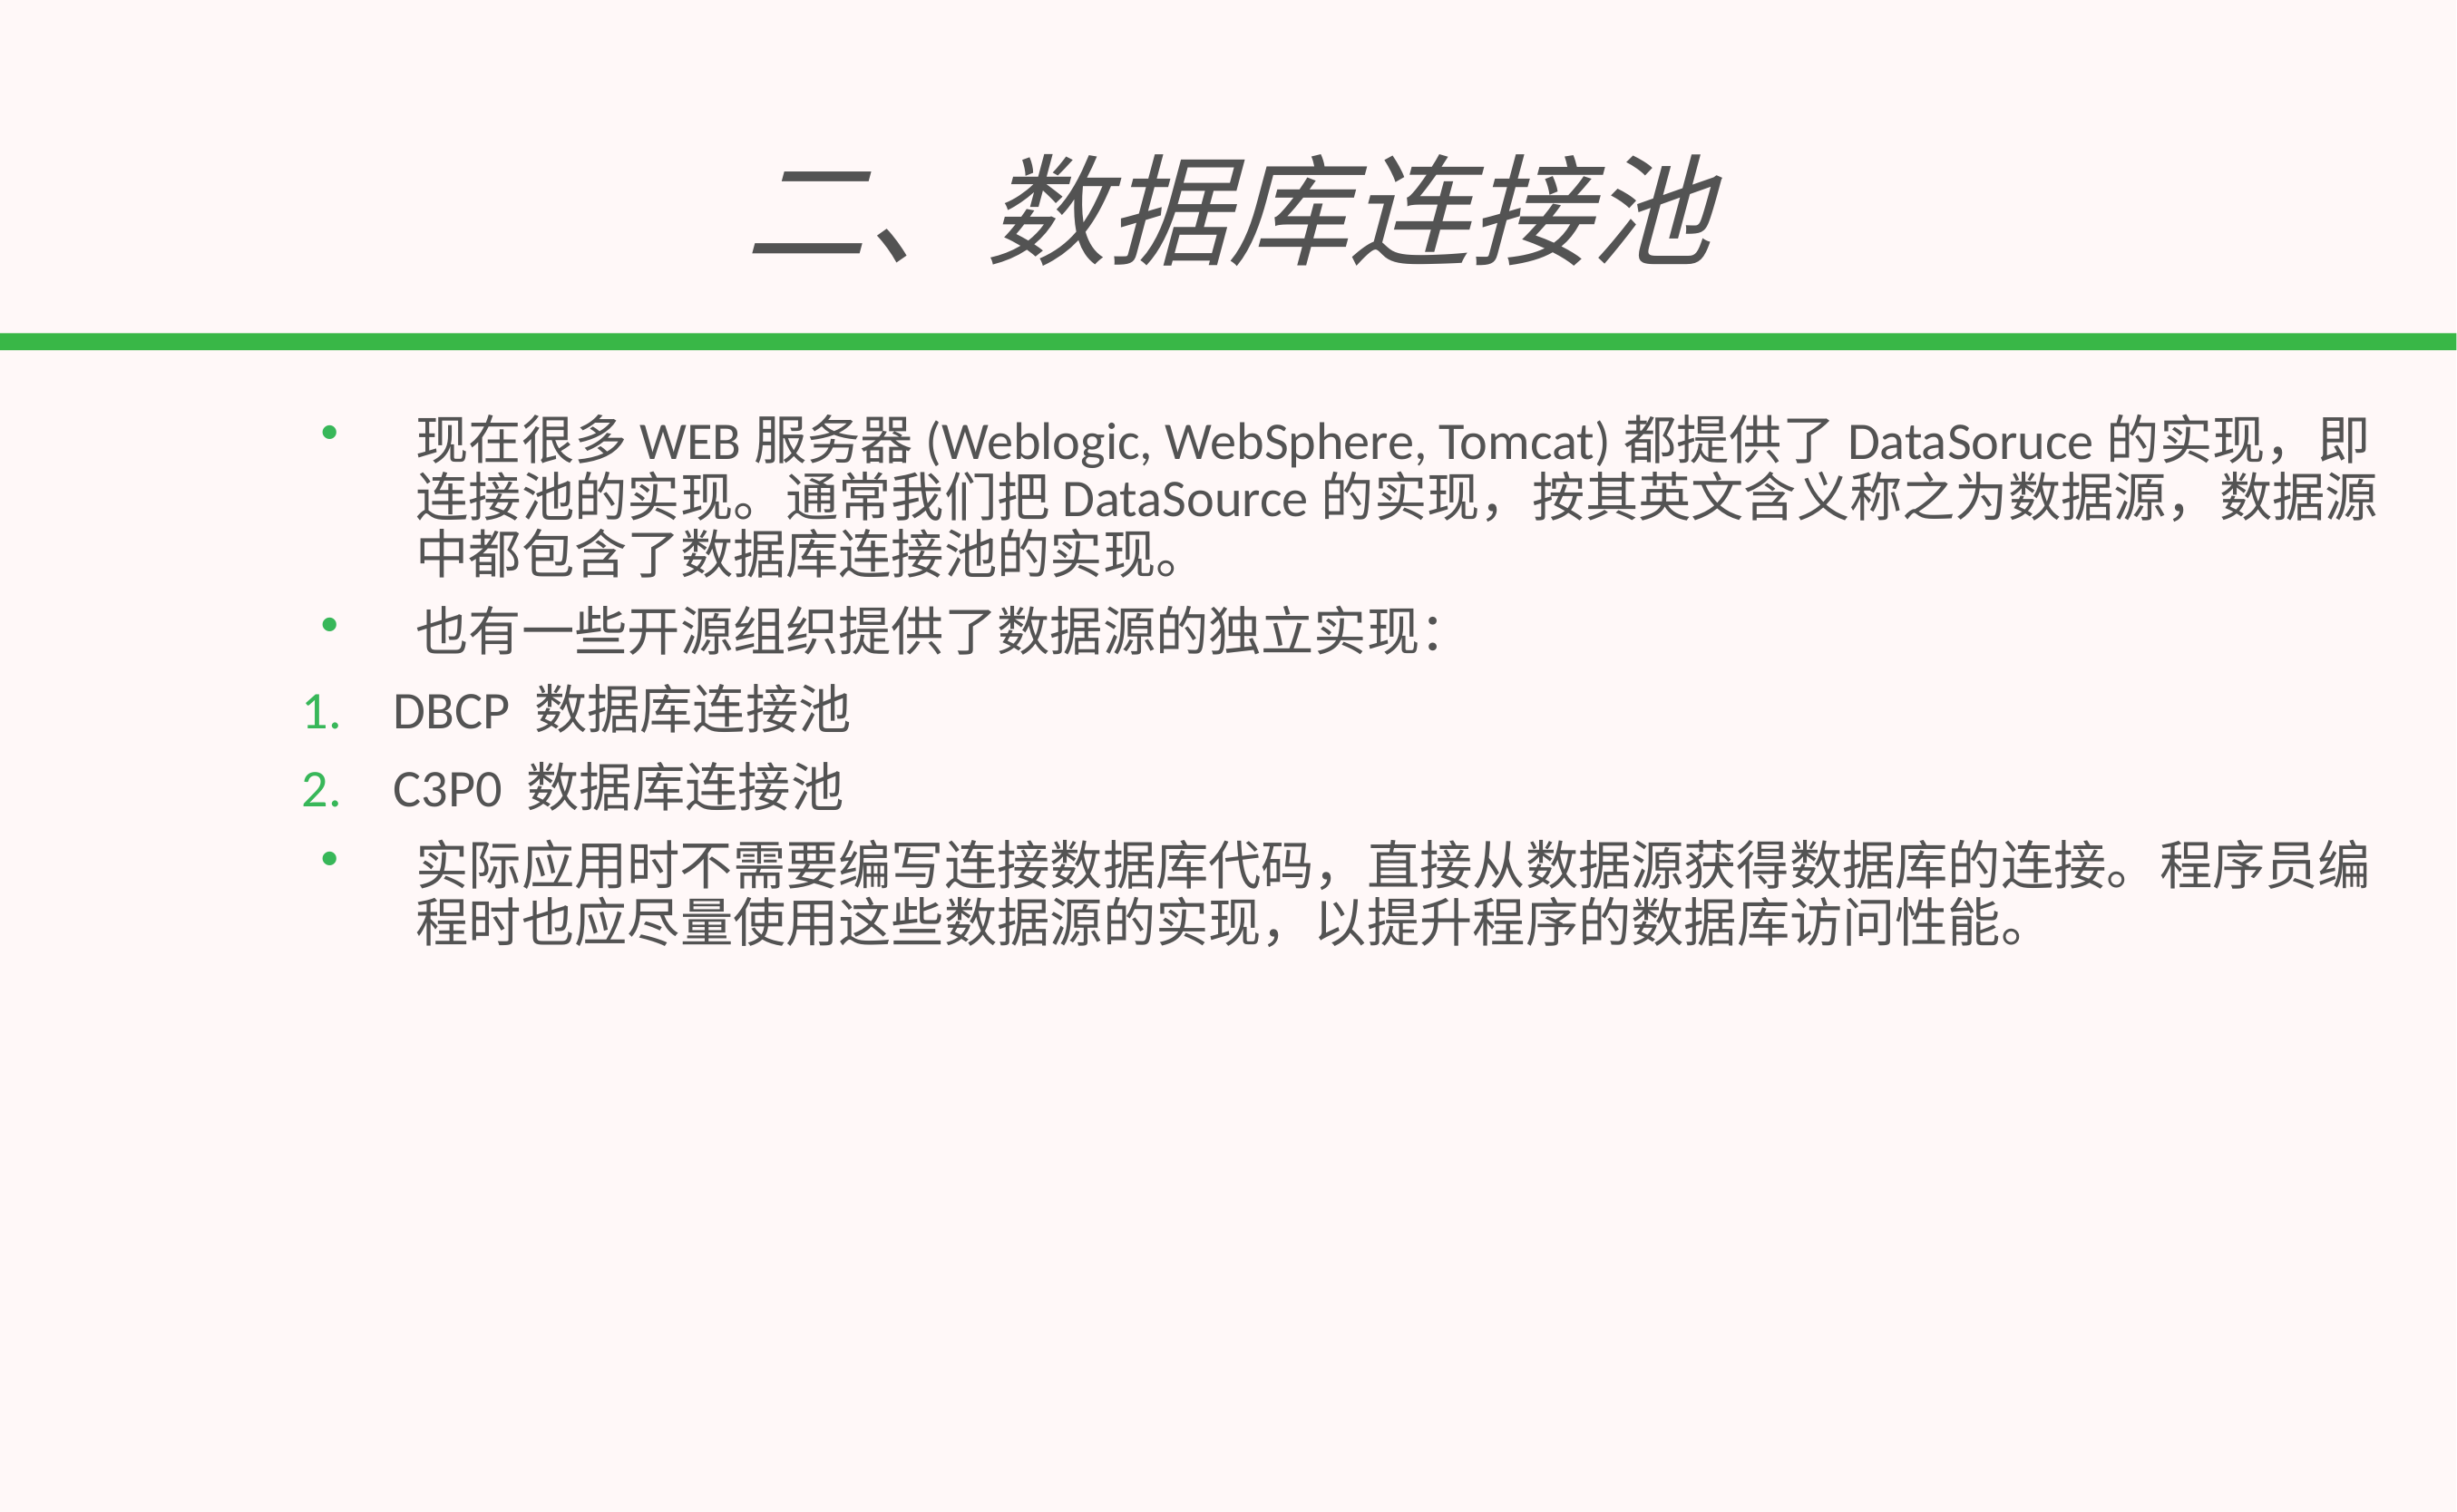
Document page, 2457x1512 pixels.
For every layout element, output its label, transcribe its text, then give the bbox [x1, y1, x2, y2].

title 二、数据库连接池 [5, 111, 2452, 306]
text_box 现在很多WEB服务器(Weblogic, WebSphere, Tomcat)都提供了DataSoruce的实现，即连接池的实现。通常我们把DataSource的实现，按其英文含义称之为数据源，数据源中都包含了数据库连接池的实现。 也有一些开源组织提供了数据源的独立实现： DBCP 数据库连接池 C3P0 数据库连接池 实际应用时不需要编写连接数据库代码，直接从数据源获得数据库的连接。程序员编程时也应尽量使用这些数据源的实现，以提升程序的数据库访问性能。 [219, 405, 2424, 1390]
